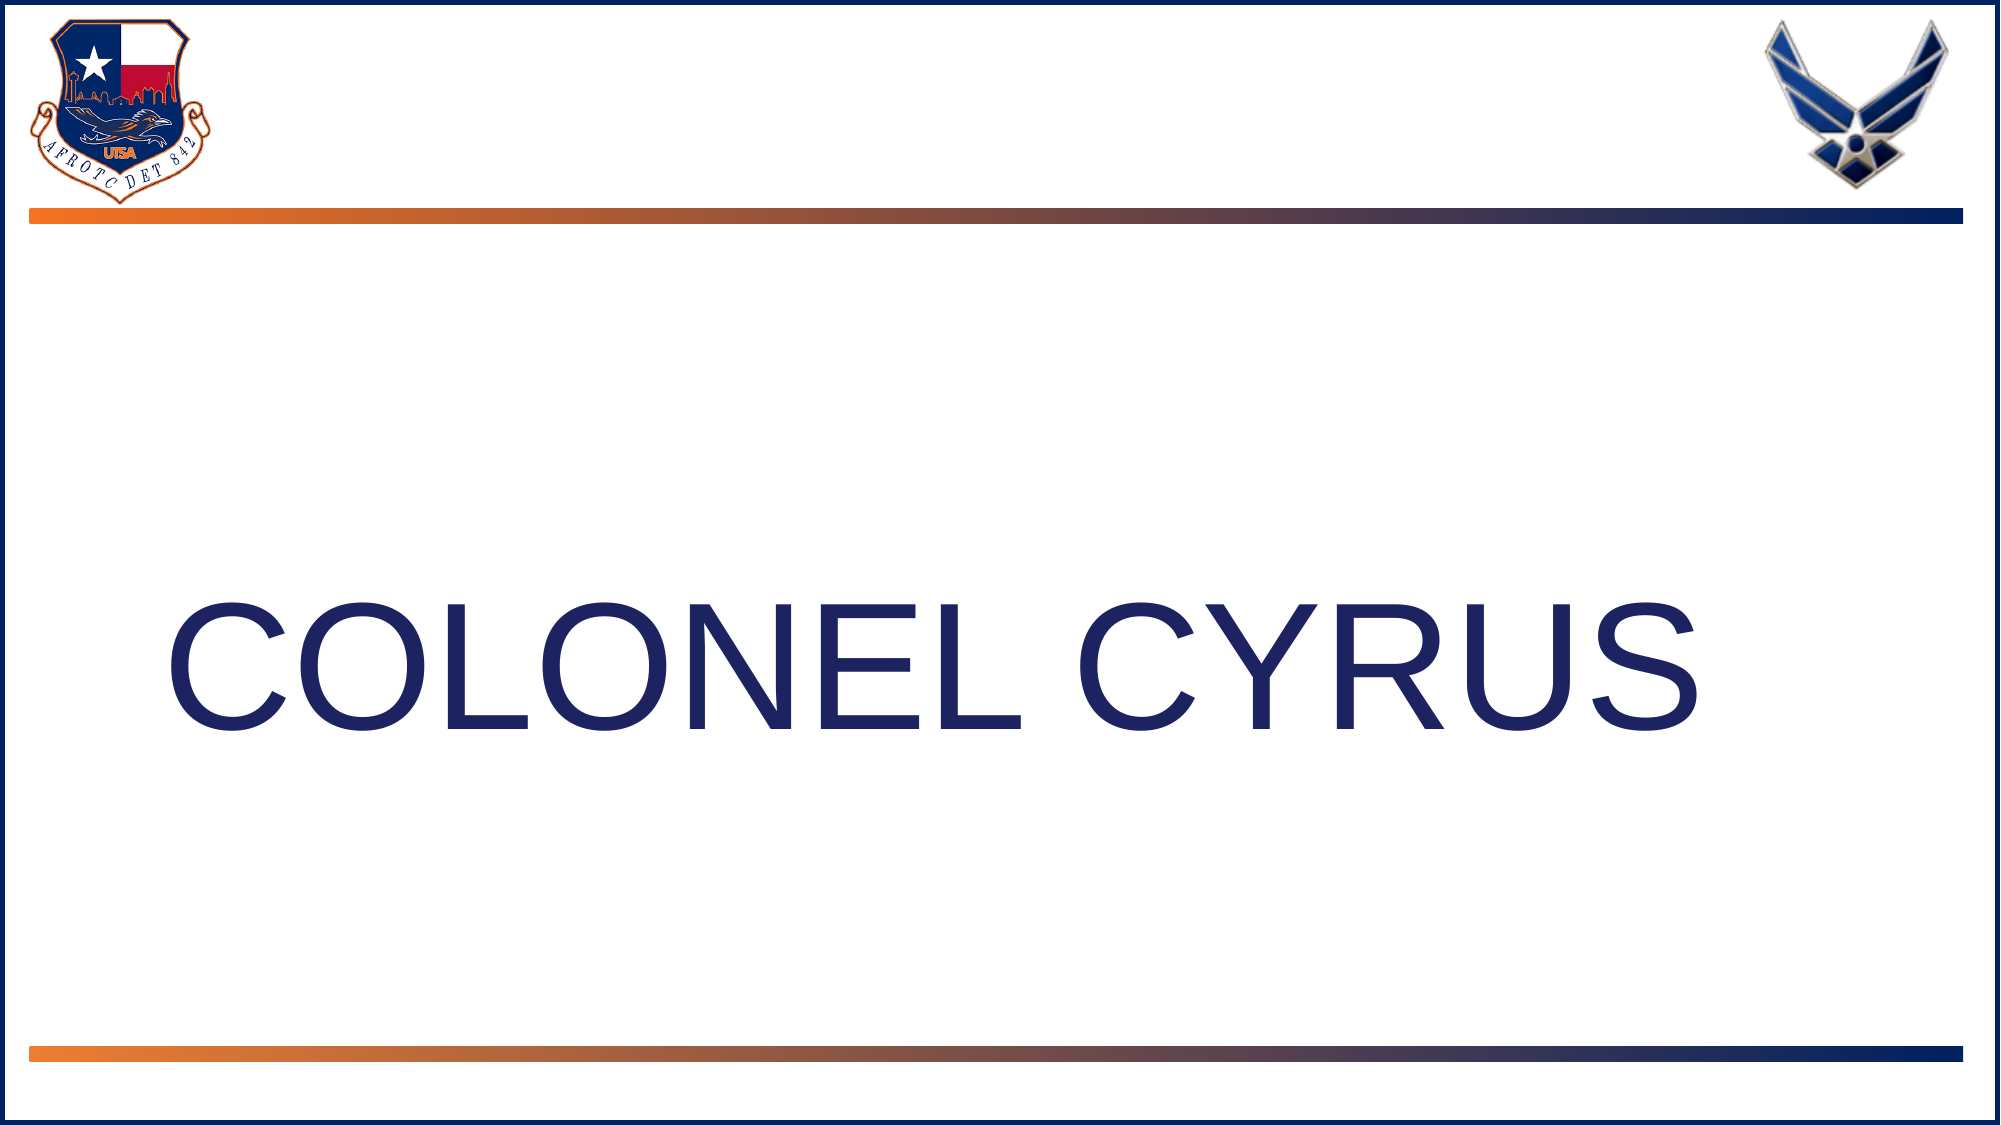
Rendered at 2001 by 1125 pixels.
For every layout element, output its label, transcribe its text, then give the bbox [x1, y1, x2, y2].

text_box [0, 0, 2000, 1125]
picture [29, 18, 211, 205]
text_box COLONEL CYRUS [146, 424, 1769, 725]
picture [1724, 18, 1988, 205]
